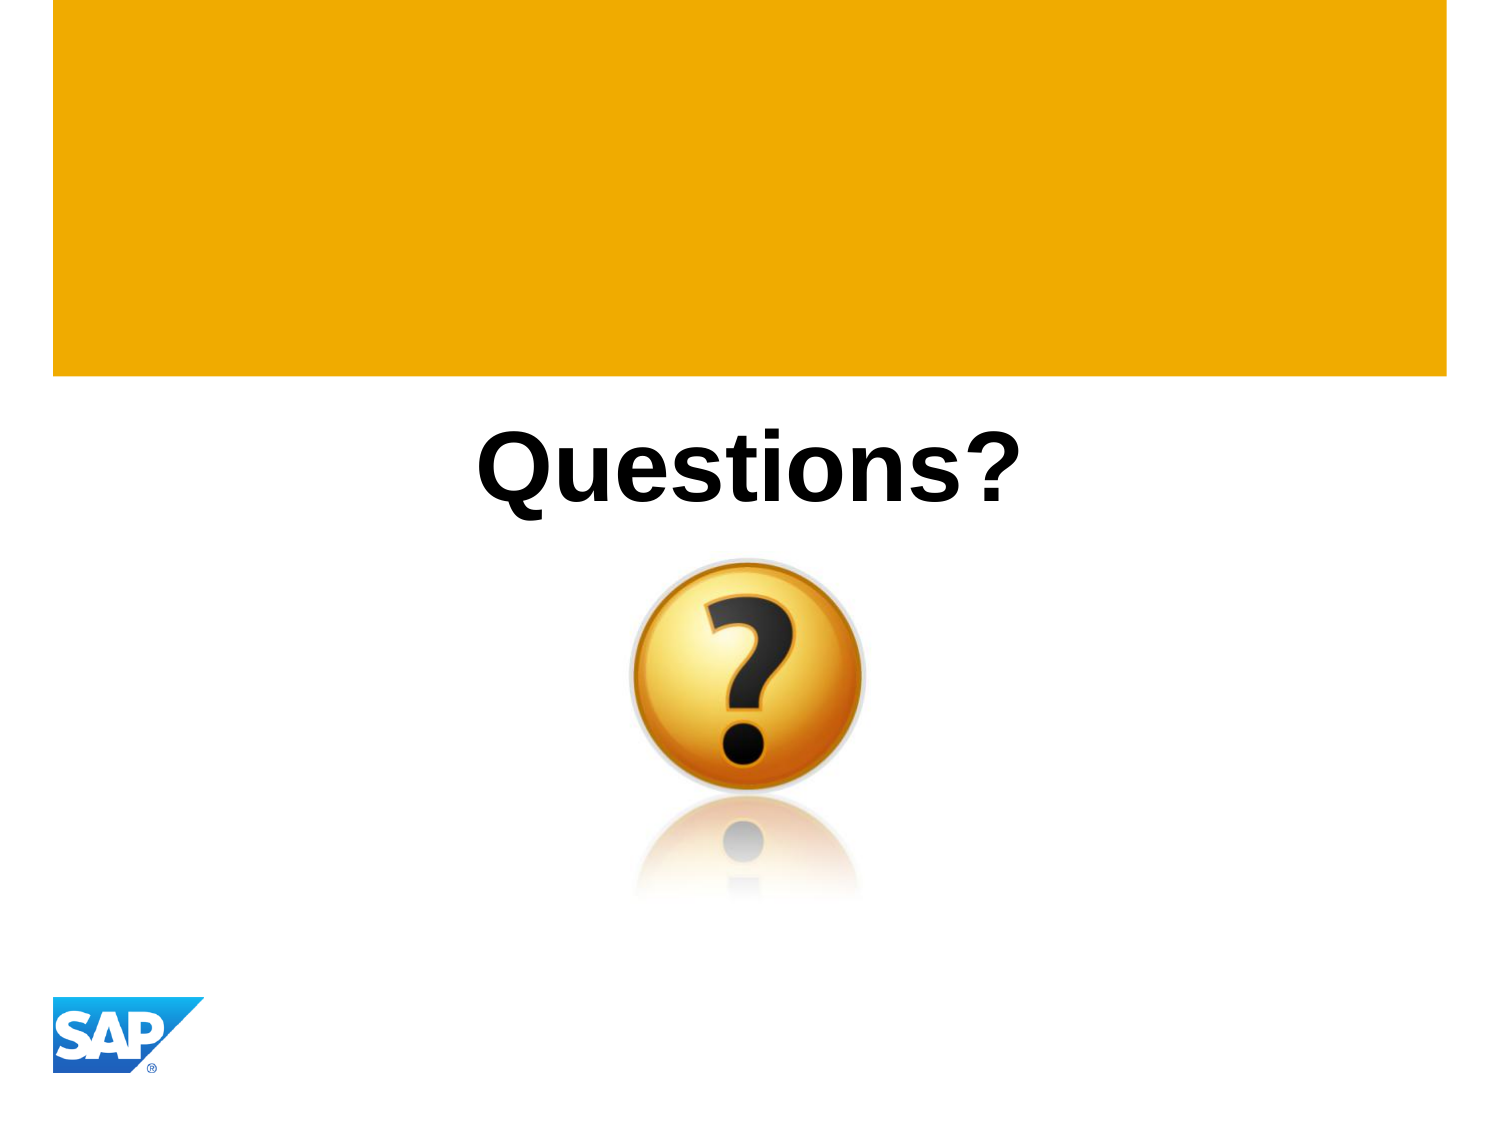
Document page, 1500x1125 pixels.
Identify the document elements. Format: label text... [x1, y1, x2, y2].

title Questions? [53, 400, 1447, 523]
picture [53, 1000, 204, 1073]
picture [581, 550, 898, 961]
